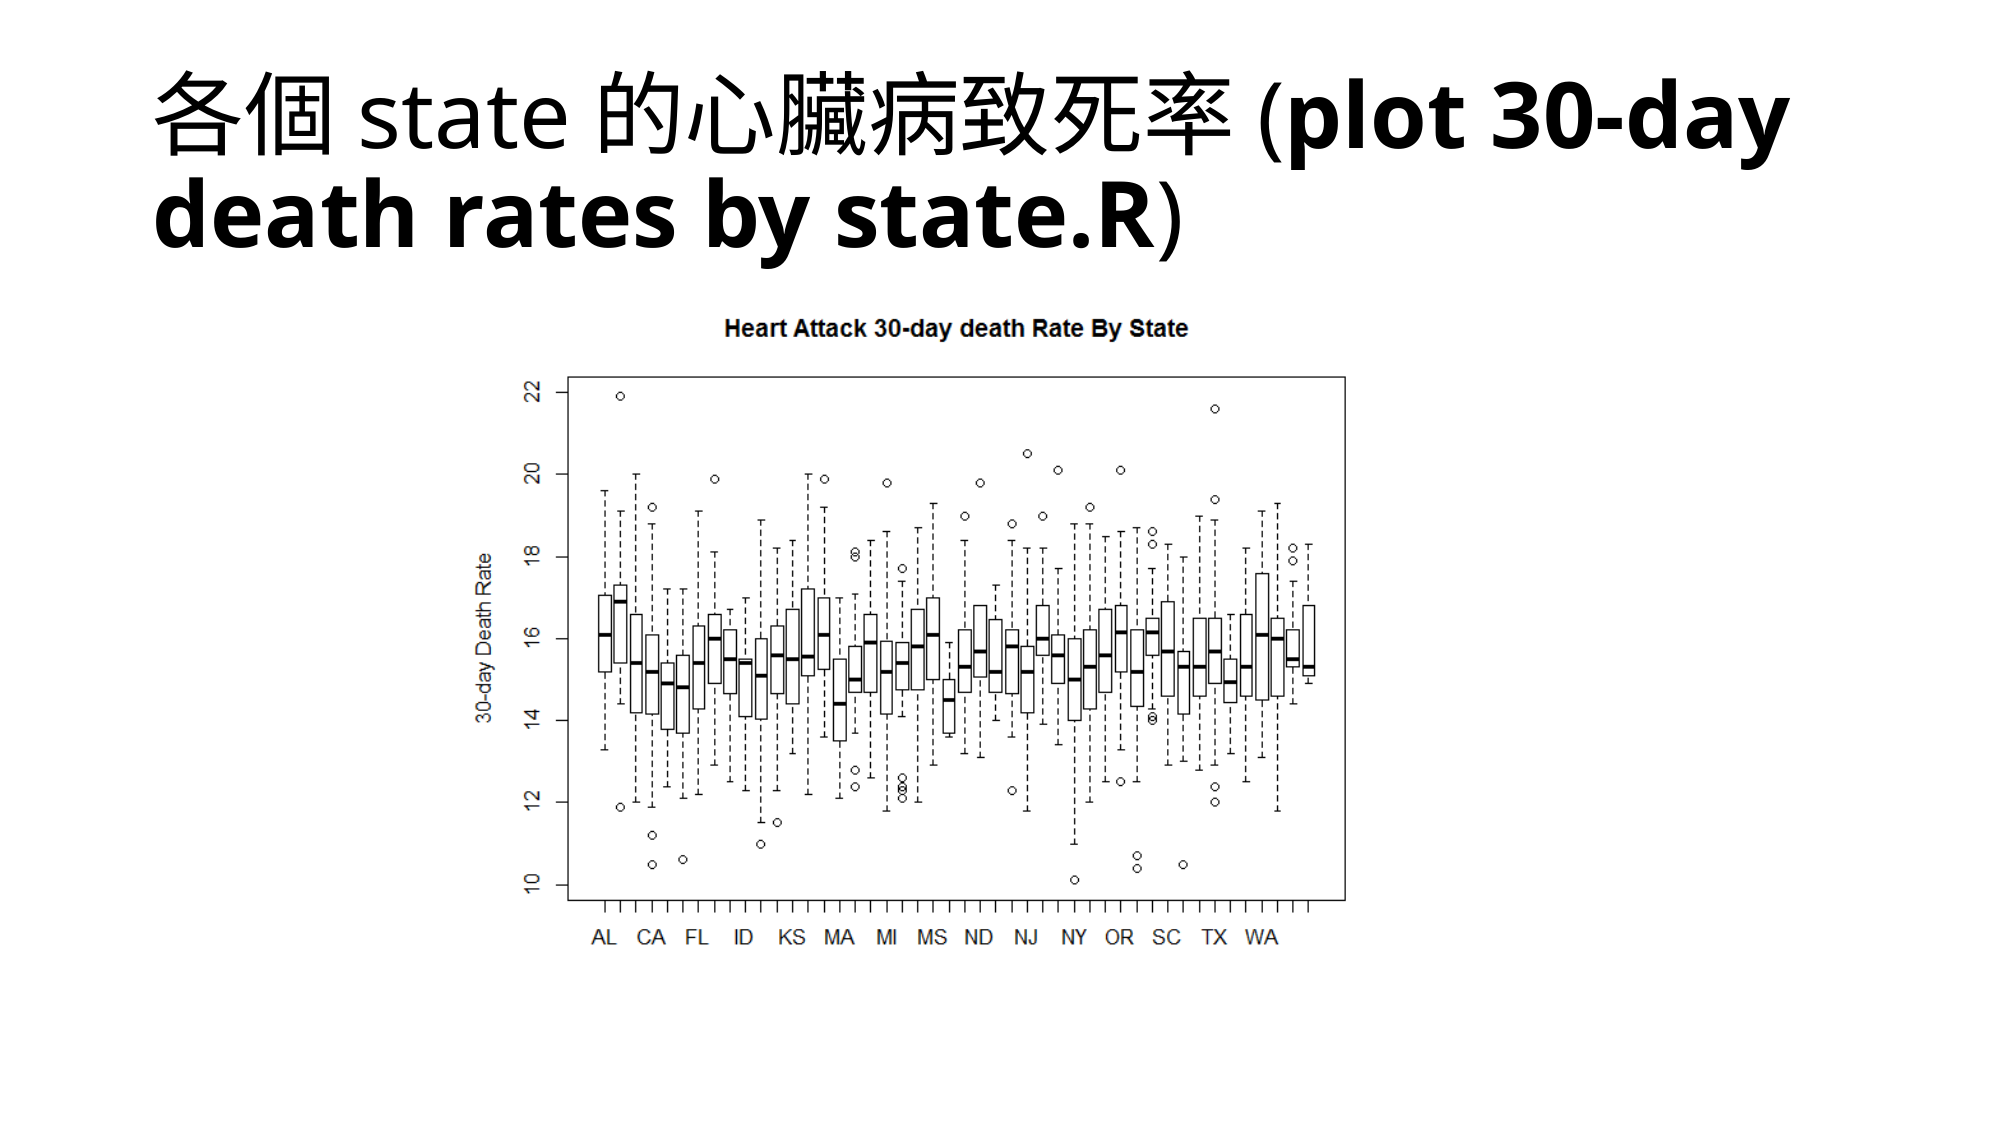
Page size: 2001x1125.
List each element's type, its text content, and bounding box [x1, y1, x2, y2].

title 各個state的心臟病致死率(plot 30-day death rates by state.R) [137, 59, 1863, 278]
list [468, 277, 1397, 1025]
